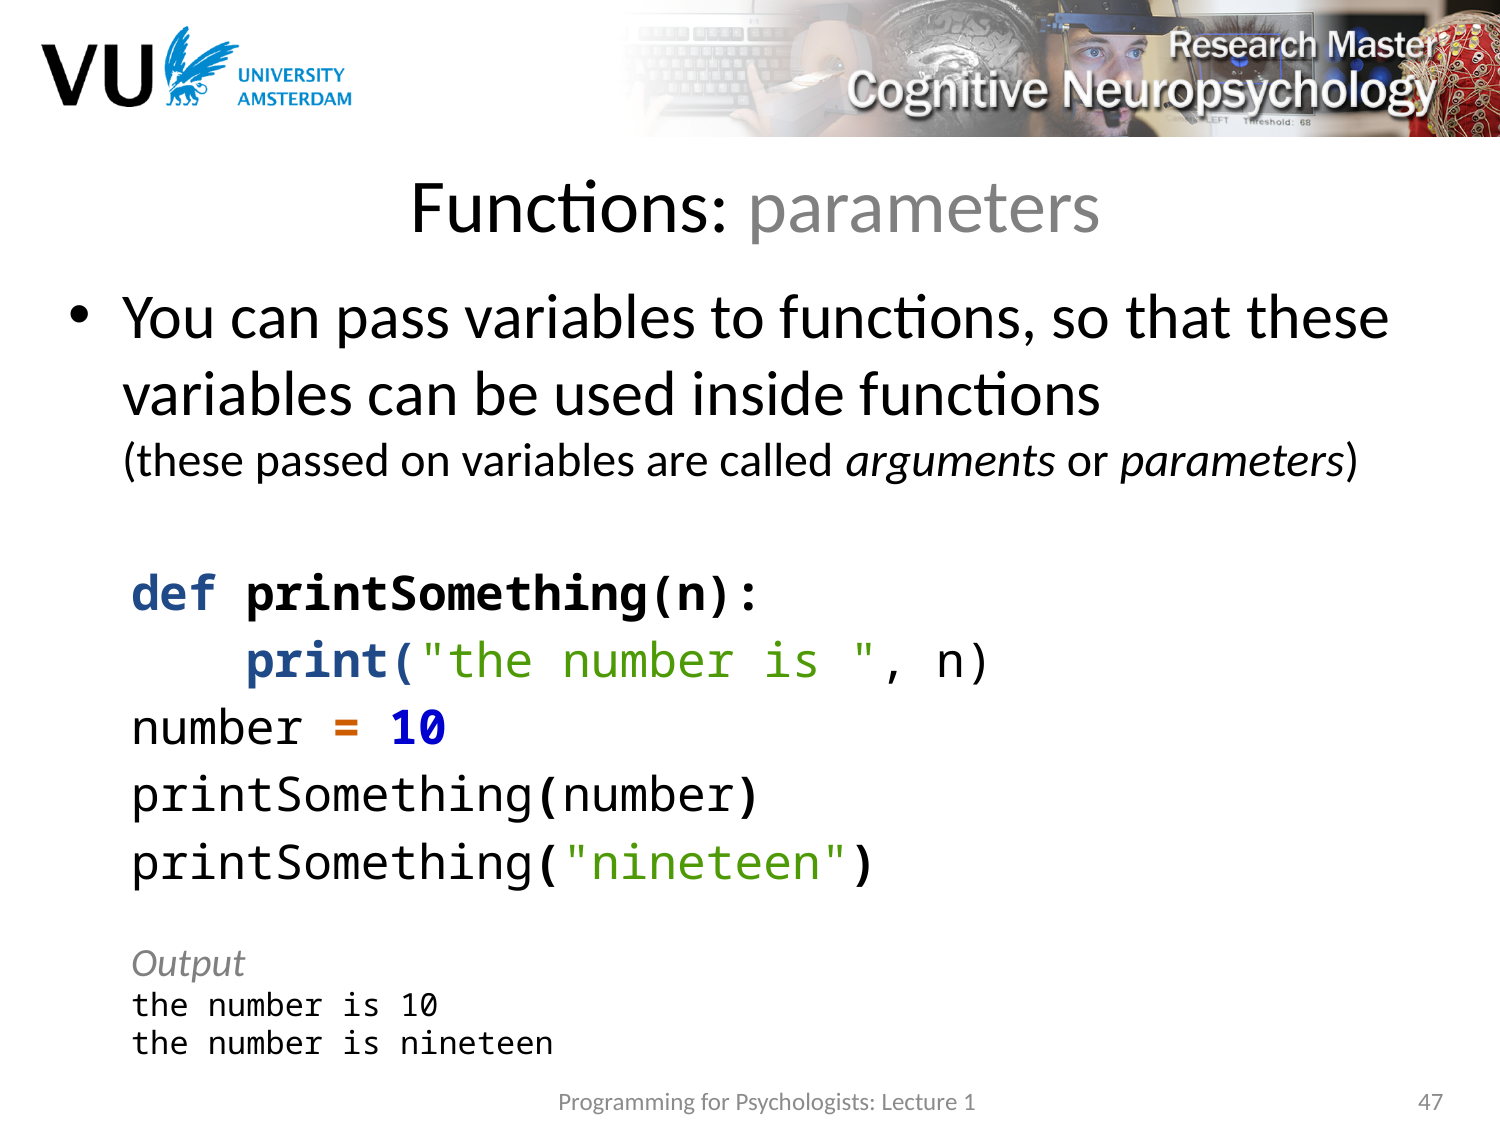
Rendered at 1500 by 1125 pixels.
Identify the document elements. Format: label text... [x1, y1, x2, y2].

slide_number 47 [1269, 1082, 1459, 1118]
list You can pass variables to functions, so that these variables can be used inside functions (these passed on variables are called arguments or parameters) def printSomething(n): print("the number is ", n) number = 10 printSomething(number) printSomething("nineteen") Output the number is 10 the number is nineteen [53, 267, 1459, 1071]
picture [0, 0, 1500, 137]
title Functions: parameters [53, 149, 1459, 256]
footer Programming for Psychologists: Lecture 1 [277, 1082, 1258, 1118]
